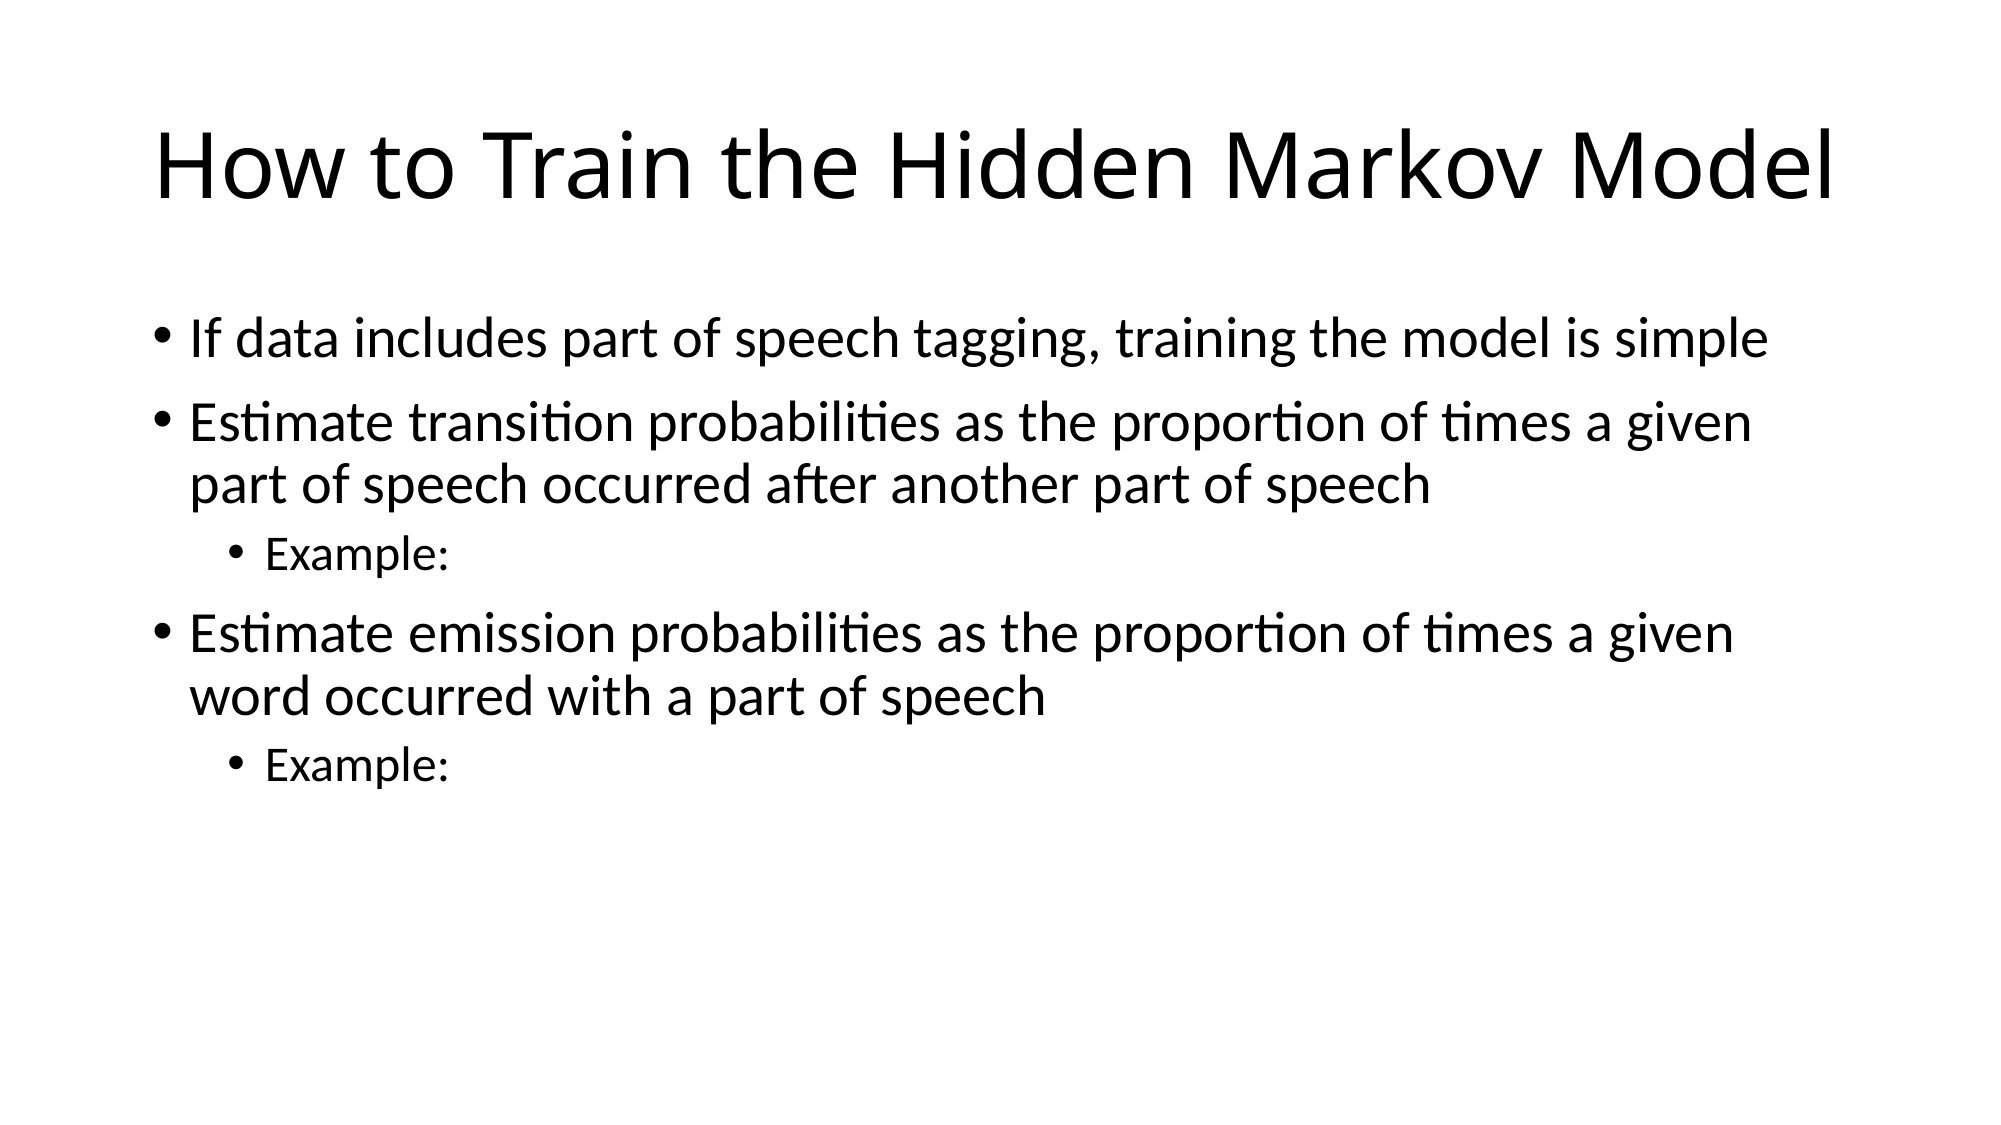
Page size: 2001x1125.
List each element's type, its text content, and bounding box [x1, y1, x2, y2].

title How to Train the Hidden Markov Model [137, 59, 1863, 278]
